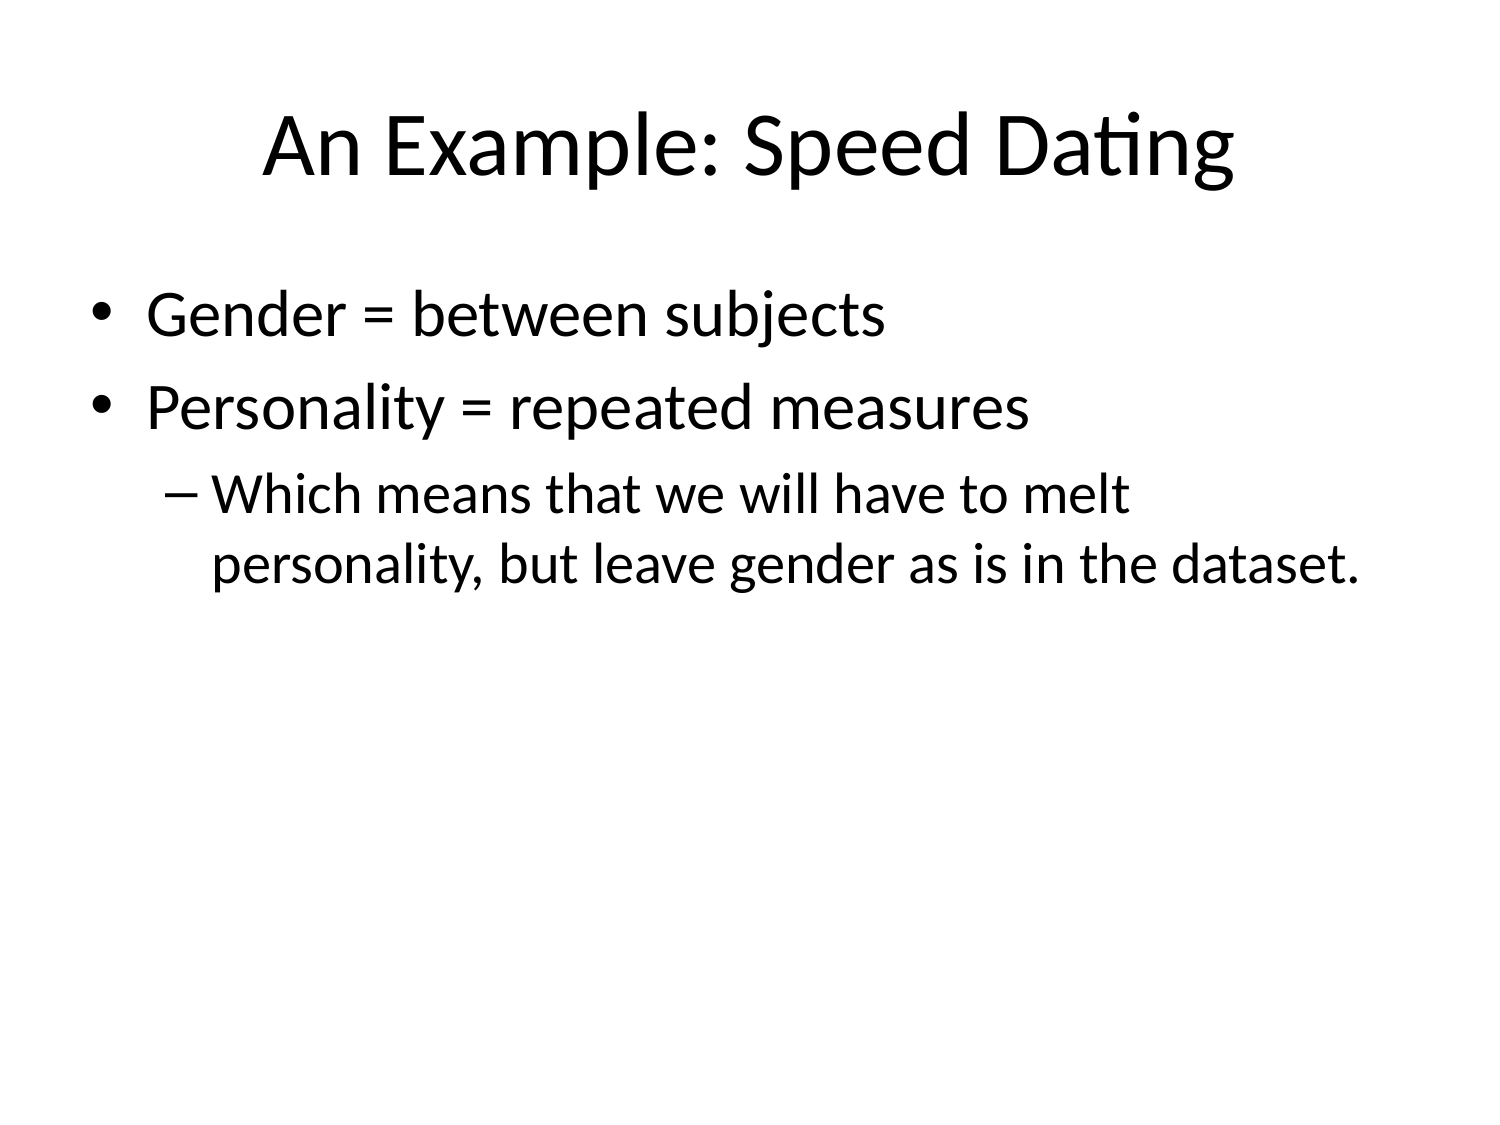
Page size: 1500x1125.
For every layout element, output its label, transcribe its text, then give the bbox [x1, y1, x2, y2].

title An Example: Speed Dating [75, 45, 1425, 233]
list Gender = between subjects Personality = repeated measures Which means that we will have to melt personality, but leave gender as is in the dataset. [75, 262, 1425, 1005]
